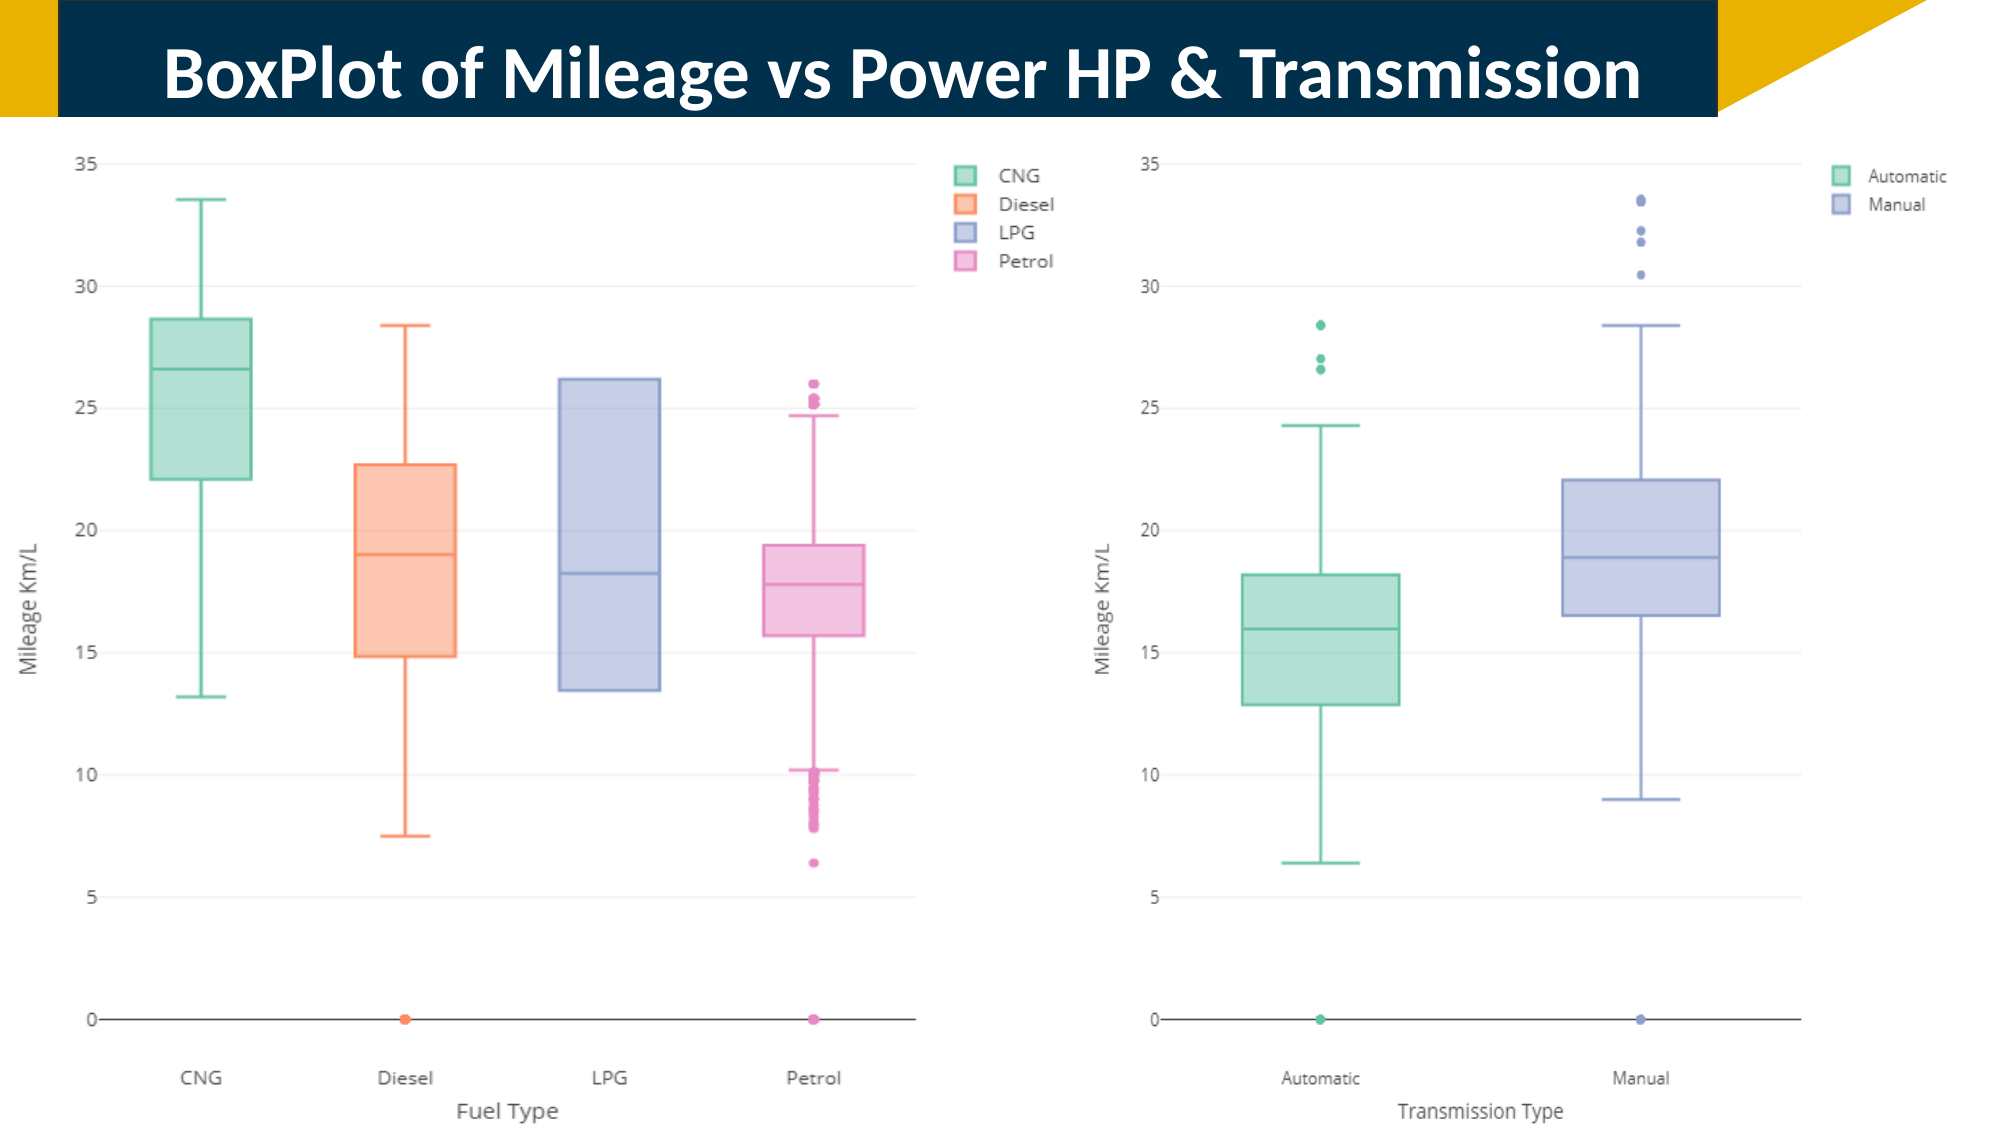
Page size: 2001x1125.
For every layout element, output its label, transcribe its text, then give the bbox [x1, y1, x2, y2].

title BoxPlot of Mileage vs Power HP & Transmission [58, 0, 1718, 117]
picture [0, 117, 1969, 1125]
